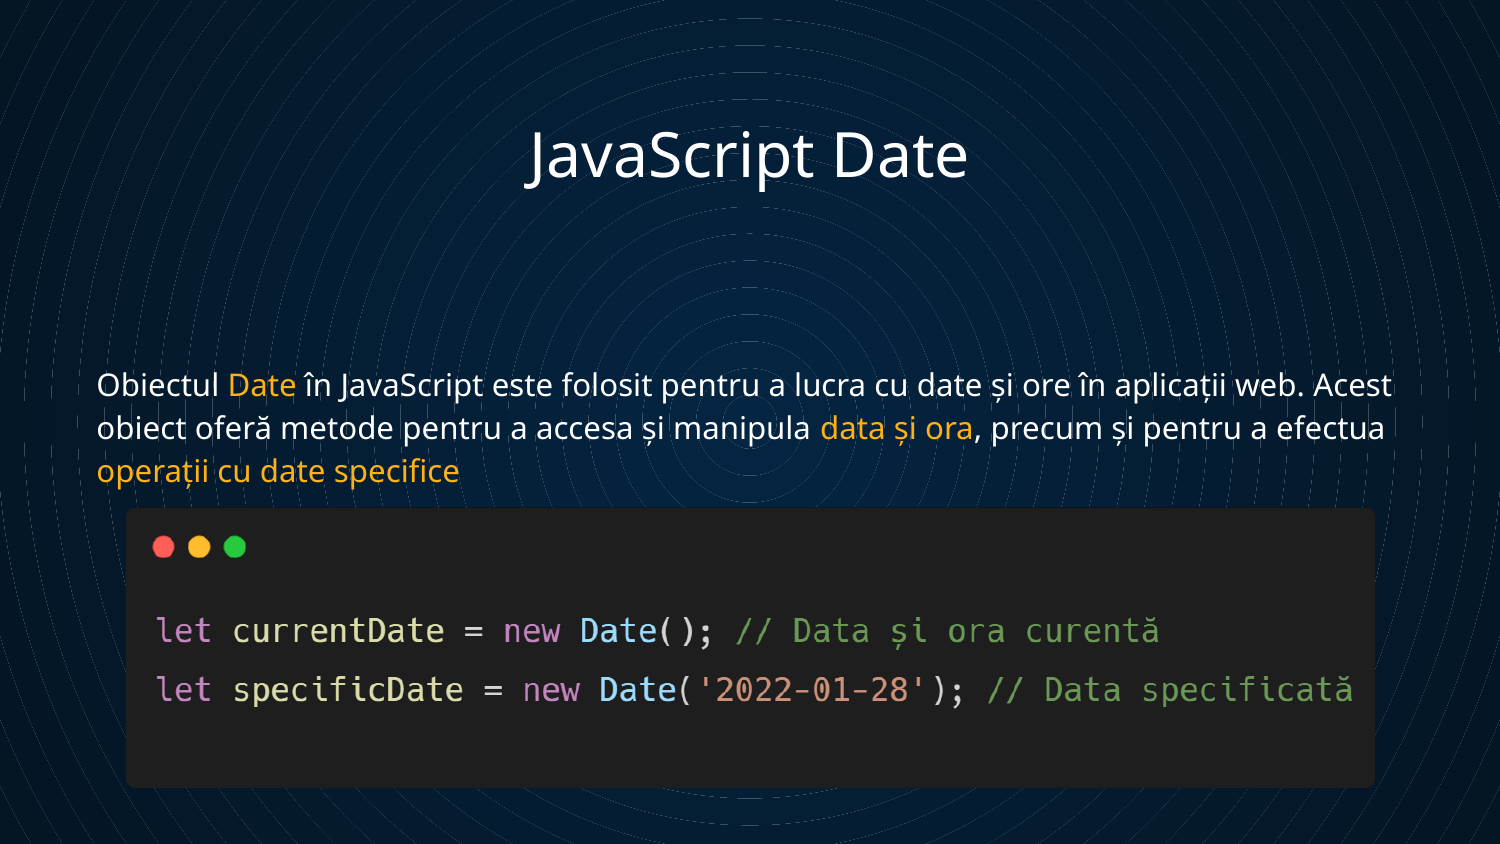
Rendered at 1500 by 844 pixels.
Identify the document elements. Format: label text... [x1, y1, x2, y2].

text_box Obiectul Date în JavaScript este folosit pentru a lucra cu date și ore în aplicații web. Acest obiect oferă metode pentru a accesa și manipula data și ora, precum și pentru a efectua operații cu date specifice [81, 344, 1419, 504]
title JavaScript Date [51, 105, 1449, 206]
picture [122, 499, 1378, 794]
